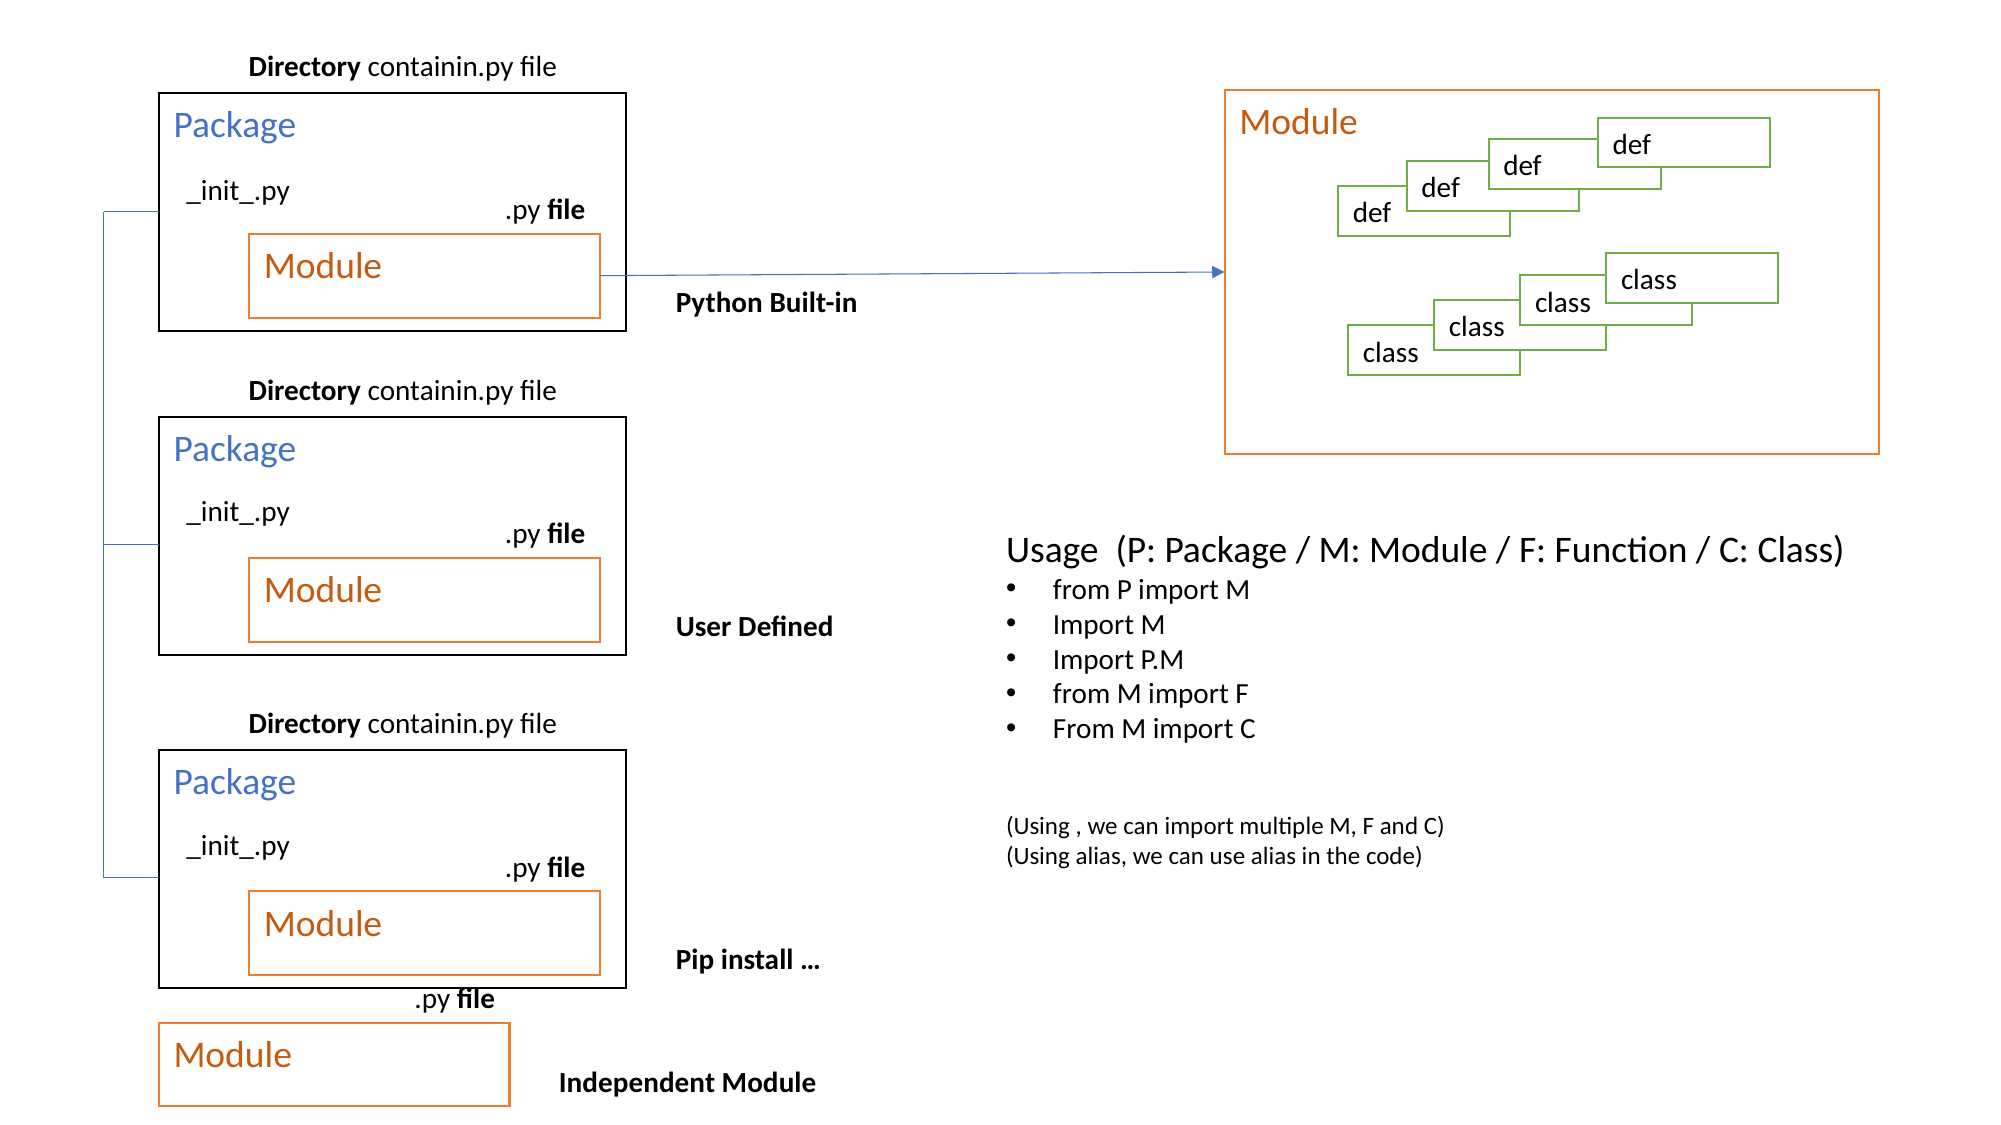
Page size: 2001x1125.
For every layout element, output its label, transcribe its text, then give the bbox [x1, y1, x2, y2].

text_box Module [248, 233, 601, 319]
text_box def [1488, 138, 1662, 190]
text_box User Defined [661, 599, 922, 650]
text_box Python Built-in [661, 276, 922, 326]
text_box class [1433, 299, 1607, 351]
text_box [599, 271, 1225, 276]
text_box Directory containin.py file [233, 697, 600, 748]
text_box Pip install … [661, 933, 922, 983]
text_box .py file [490, 840, 601, 891]
text_box Independent Module [544, 1055, 1039, 1106]
text_box Package [158, 416, 627, 656]
text_box Usage (P: Package / M: Module / F: Function / C: Class) from P import M Import M Import P.M from M import F From M import C (Using , we can import multiple M, F and C) (Using alias, we can use alias in the code) [990, 517, 1947, 1077]
text_box class [1347, 324, 1521, 376]
text_box Package [158, 749, 627, 989]
text_box Module [1224, 89, 1880, 455]
text_box Module [248, 890, 601, 976]
text_box def [1406, 160, 1580, 212]
text_box def [1597, 117, 1771, 168]
text_box Module [248, 557, 601, 643]
text_box def [1337, 185, 1511, 237]
text_box .py file [490, 507, 601, 557]
text_box _init_.py [171, 484, 305, 535]
text_box class [1605, 252, 1779, 304]
text_box Module [158, 1022, 511, 1107]
text_box _init_.py [171, 164, 305, 214]
text_box .py file [399, 989, 511, 1022]
text_box Package [158, 92, 627, 332]
text_box Directory containin.py file [233, 40, 600, 90]
text_box Directory containin.py file [233, 364, 600, 414]
text_box .py file [490, 183, 601, 233]
text_box _init_.py [171, 818, 305, 869]
text_box class [1519, 274, 1693, 326]
